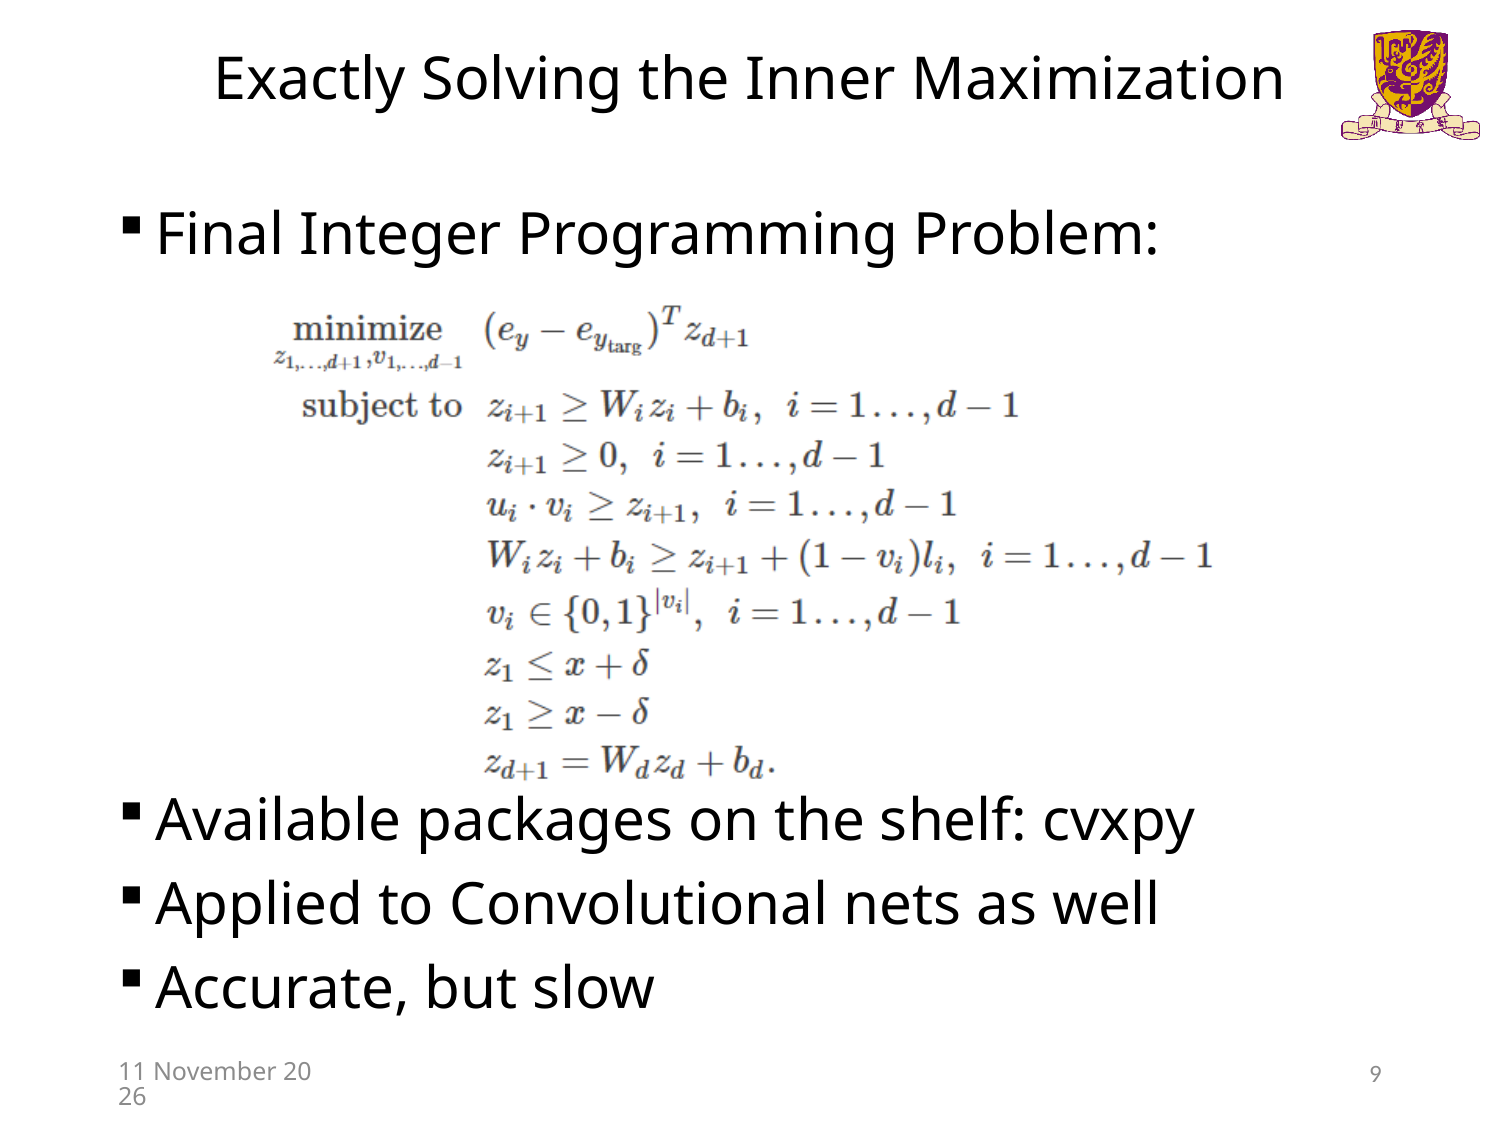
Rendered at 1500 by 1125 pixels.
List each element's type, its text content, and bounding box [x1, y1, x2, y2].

picture [1386, 30, 1480, 140]
list Final Integer Programming Problem: Available packages on the shelf: cvxpy Applied to Convolutional nets as well Accurate, but slow [103, 197, 1397, 1043]
picture [260, 298, 1240, 790]
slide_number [103, 1042, 336, 1103]
slide_number 9 [1220, 1042, 1397, 1103]
title Exactly Solving the Inner Maximization [114, 22, 1386, 140]
